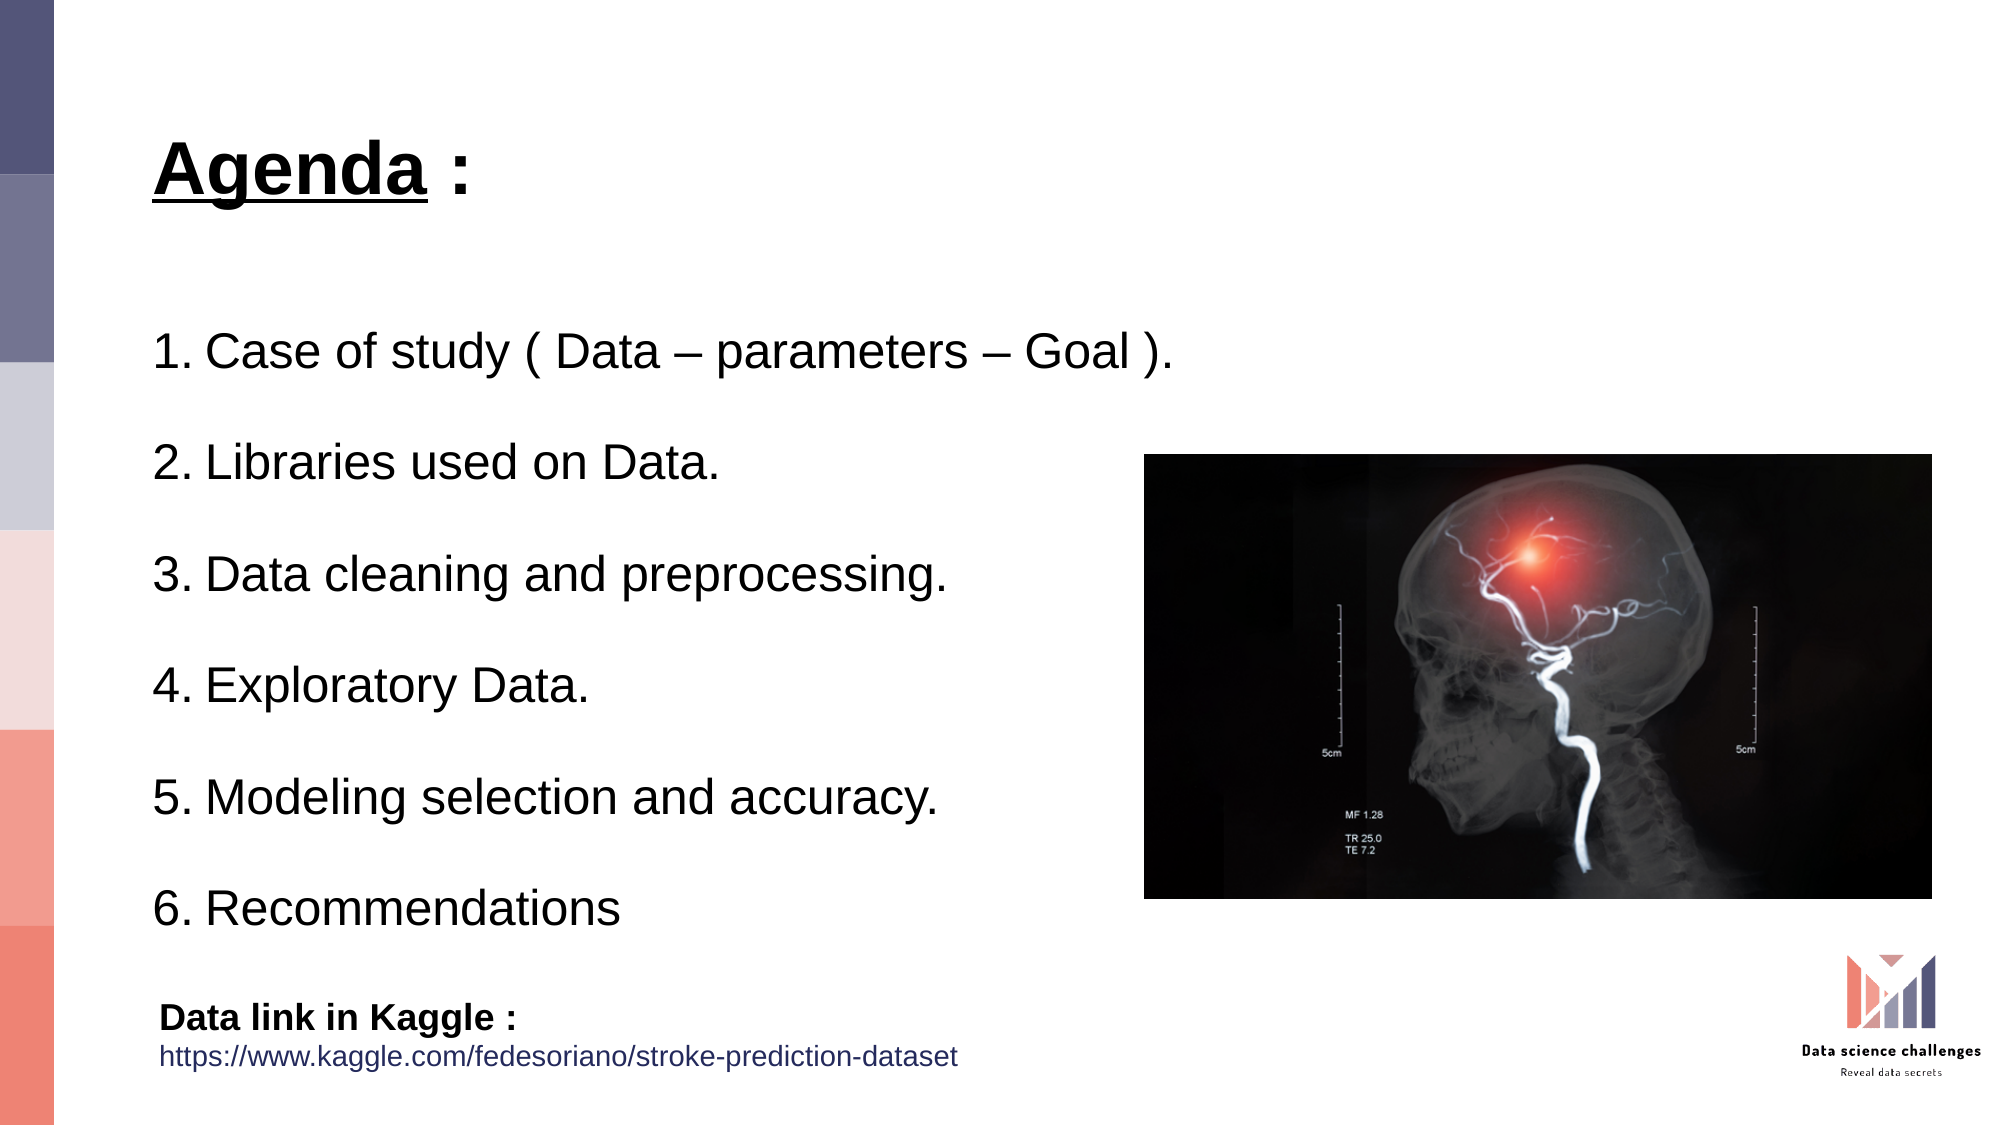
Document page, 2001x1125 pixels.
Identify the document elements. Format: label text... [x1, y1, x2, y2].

text_box Data link in Kaggle : https://www.kaggle.com/fedesoriano/stroke-prediction-dataset [144, 985, 1145, 1081]
picture [1782, 907, 2000, 1125]
title Agenda : [137, 59, 1863, 278]
picture [1144, 454, 1932, 899]
list Case of study ( Data – parameters – Goal ). Libraries used on Data. Data cleaning and preprocessing. Exploratory Data. Modeling selection and accuracy. Recommendations [137, 315, 1883, 948]
